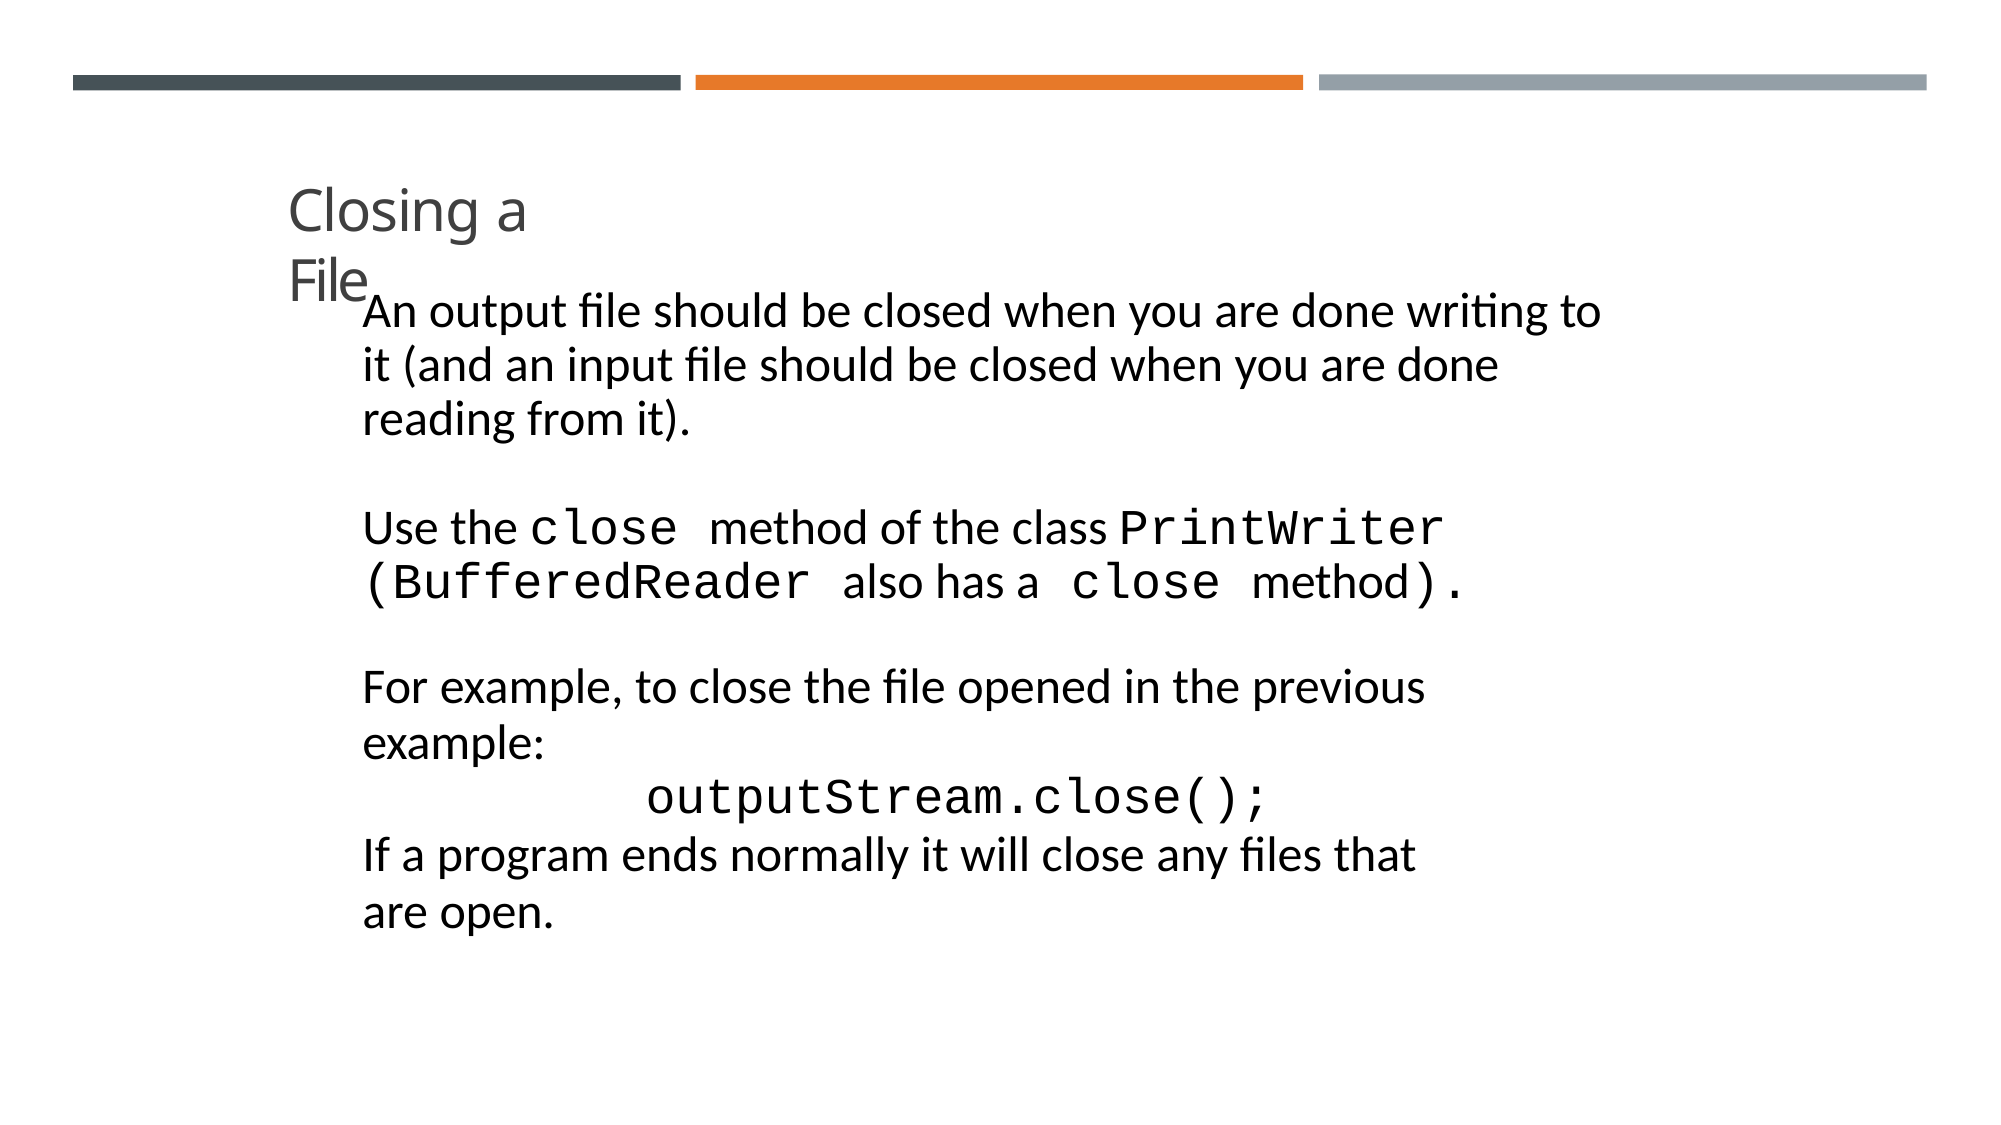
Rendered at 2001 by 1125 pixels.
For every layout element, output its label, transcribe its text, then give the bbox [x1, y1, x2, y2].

text_box An output file should be closed when you are done writing to it (and an input file should be closed when you are done reading from it). Use the close method of the class PrintWriter (BufferedReader also has a close method). For example, to close the file opened in the previous example: outputStream.close(); If a program ends normally it will close any files that are open. [360, 276, 1630, 939]
title Closing a File [285, 170, 604, 361]
